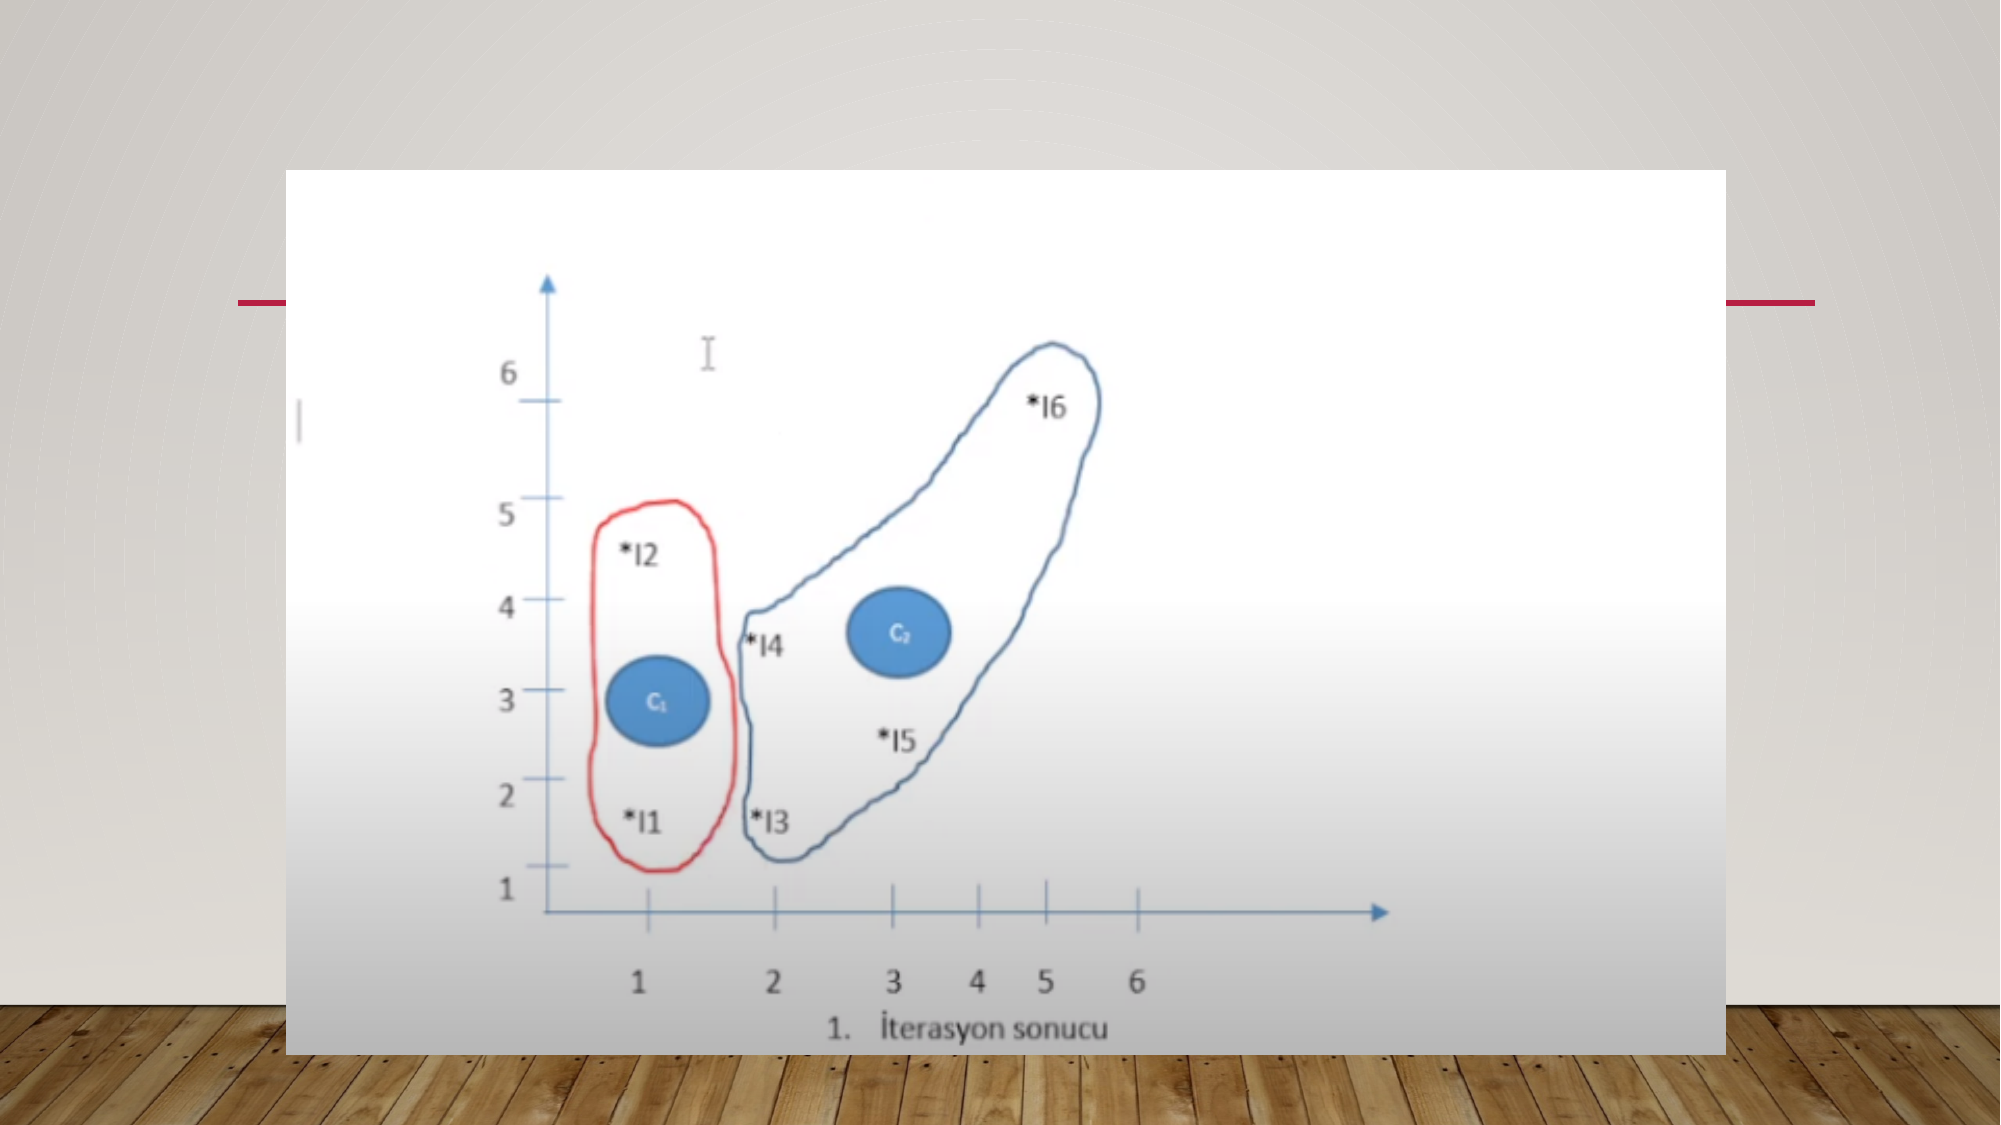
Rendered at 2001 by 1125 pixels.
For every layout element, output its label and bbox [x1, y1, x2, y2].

picture [0, 1005, 2000, 1125]
list [286, 170, 1726, 1055]
